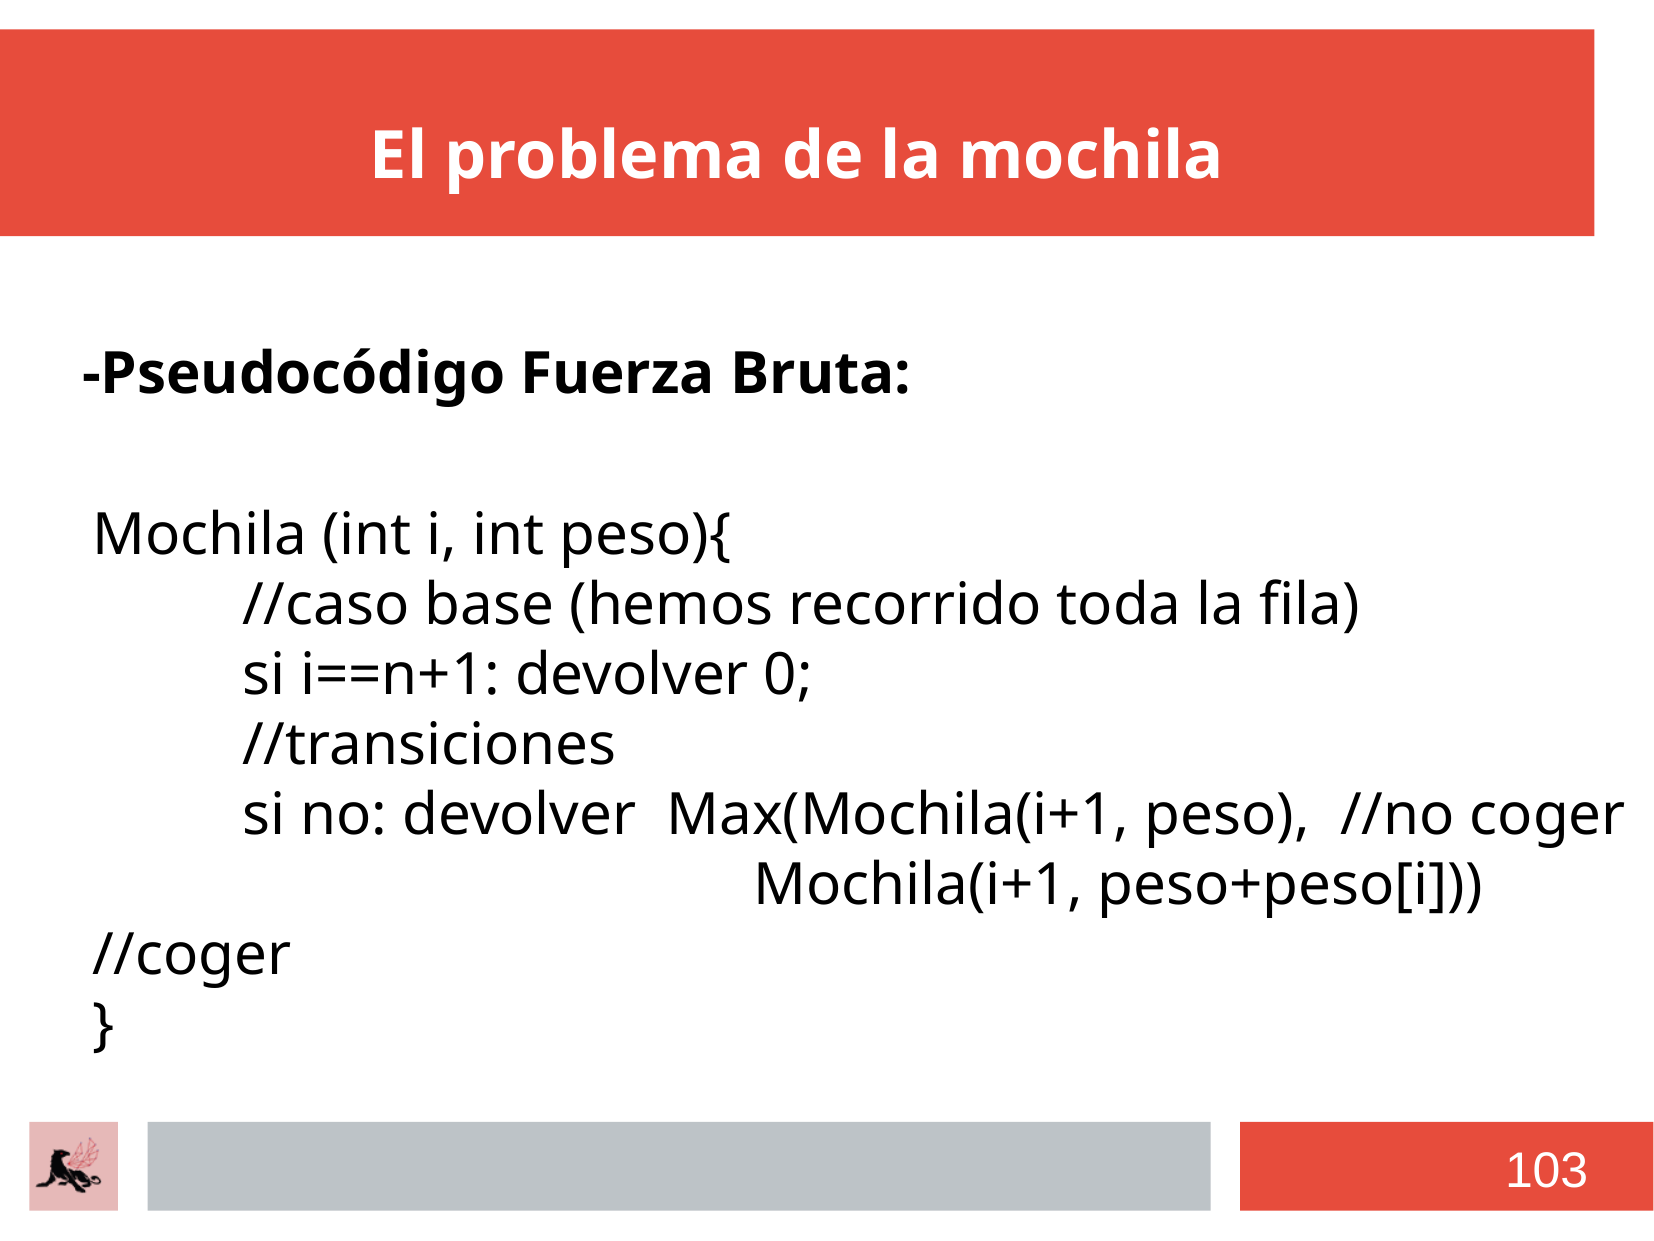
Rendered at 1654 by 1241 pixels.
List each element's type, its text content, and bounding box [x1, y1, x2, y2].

list -Pseudocódigo Fuerza Bruta: [29, 319, 945, 445]
text_box Mochila (int i, int peso){ //caso base (hemos recorrido toda la fila) si i==n+1: devolver 0; //transiciones si no: devolver Max(Mochila(i+1, peso), //no coger Mochila(i+1, peso+peso[i])) //coger } [77, 488, 1654, 1064]
slide_number 103 [1460, 1119, 1633, 1215]
picture [5, 1103, 143, 1240]
title El problema de la mochila [29, 44, 1565, 193]
